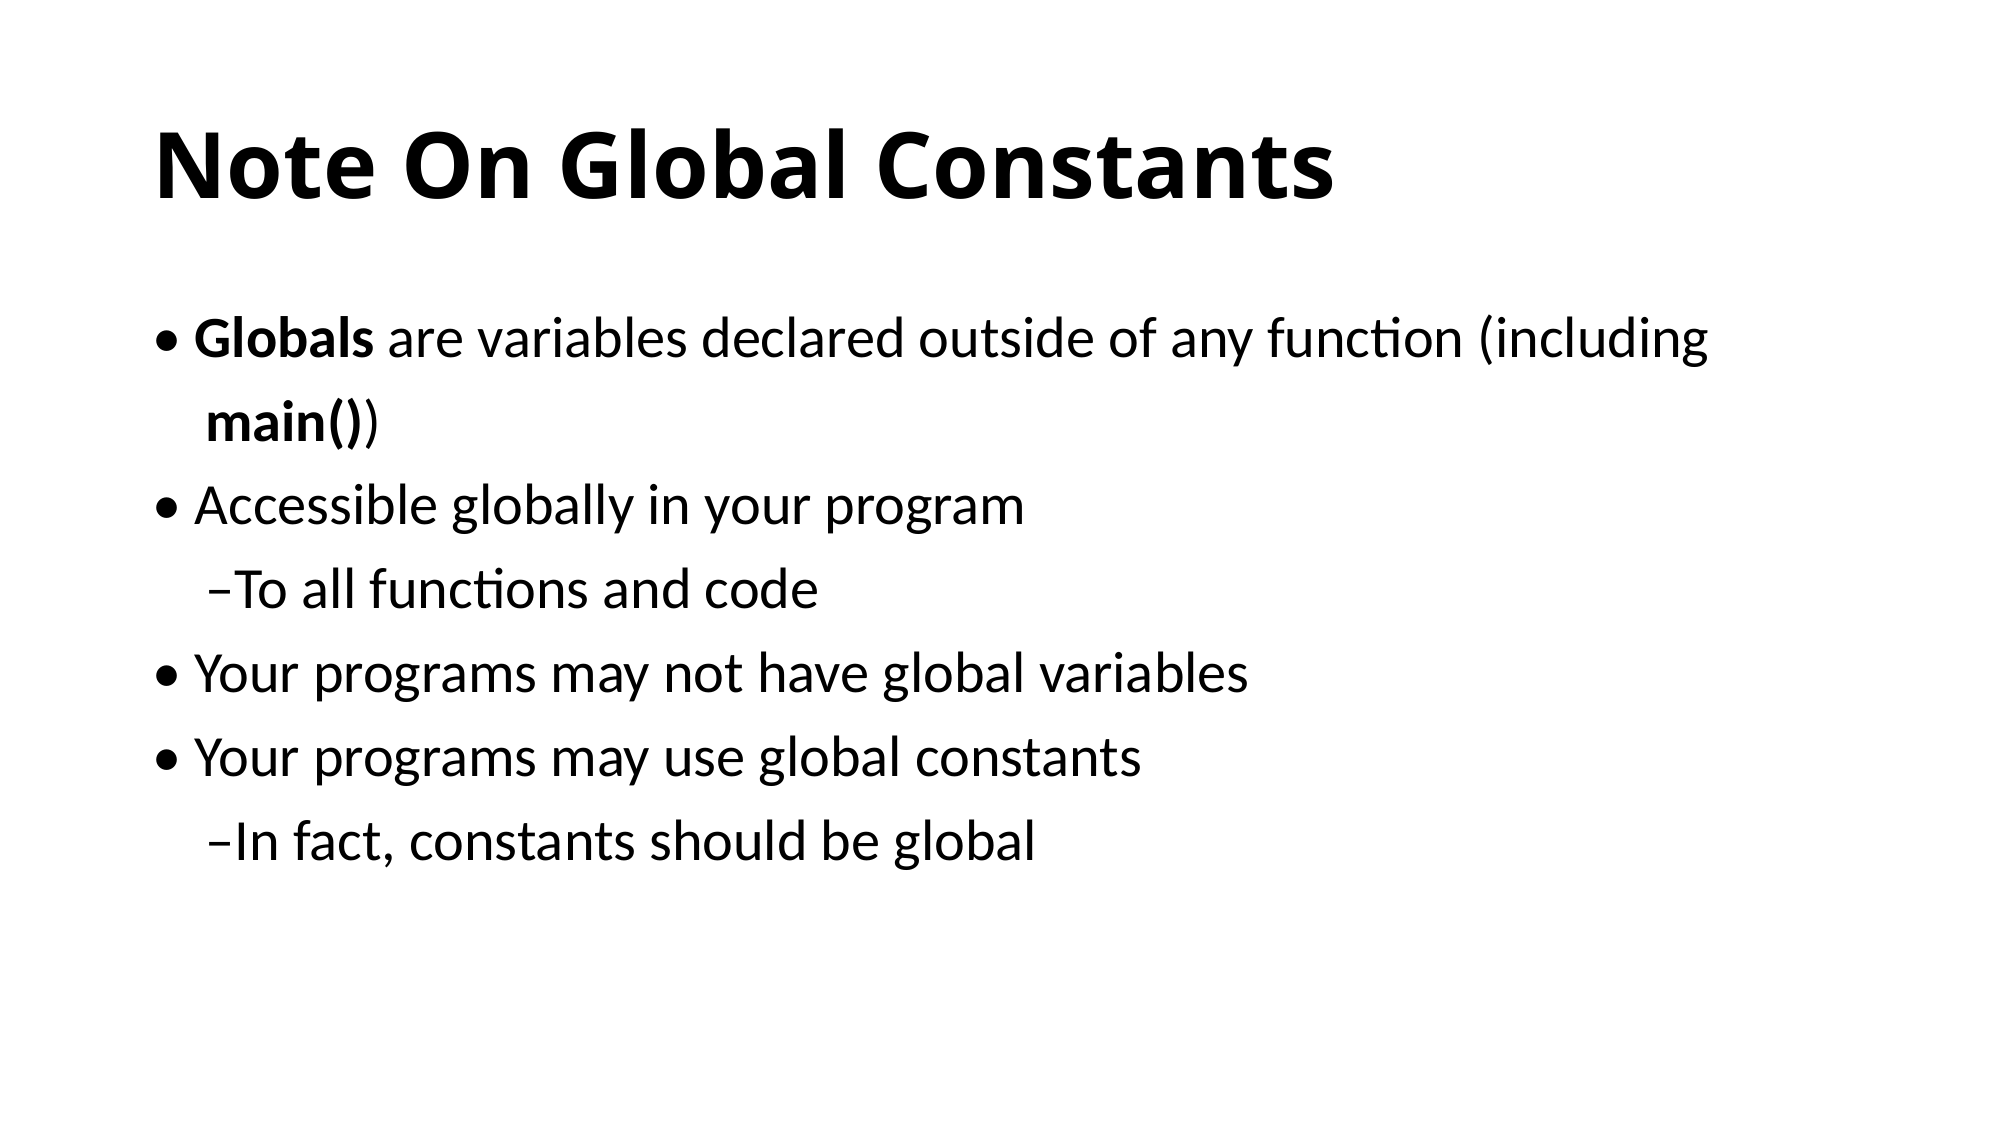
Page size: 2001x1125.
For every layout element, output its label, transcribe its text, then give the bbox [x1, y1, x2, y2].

list • Globals are variables declared outside of any function (including main()) • Accessible globally in your program –To all functions and code • Your programs may not have global variables • Your programs may use global constants –In fact, constants should be global [137, 299, 1863, 1014]
title Note On Global Constants [137, 59, 1863, 278]
